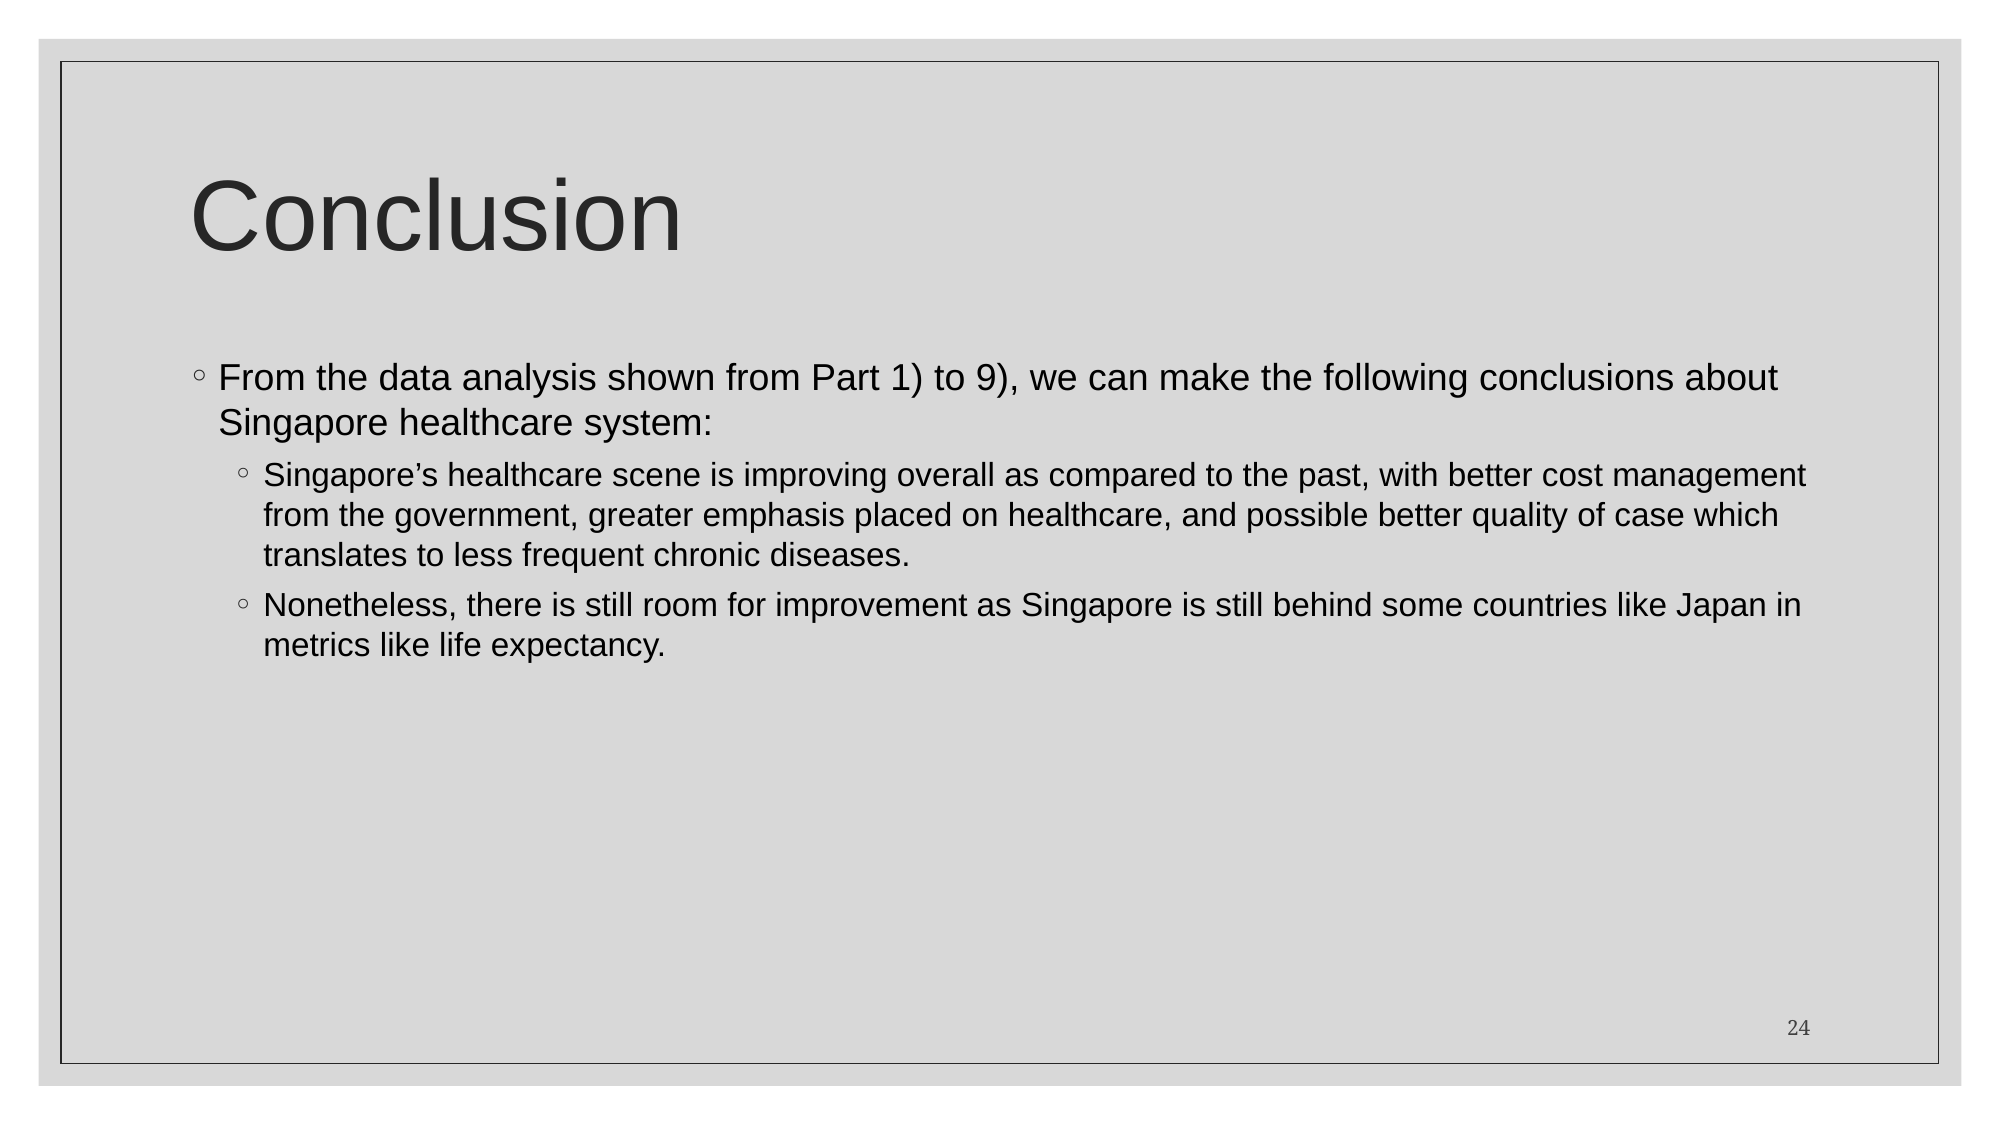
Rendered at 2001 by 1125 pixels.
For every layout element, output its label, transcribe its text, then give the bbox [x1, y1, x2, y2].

list From the data analysis shown from Part 1) to 9), we can make the following conclusions about Singapore healthcare system: Singapore’s healthcare scene is improving overall as compared to the past, with better cost management from the government, greater emphasis placed on healthcare, and possible better quality of case which translates to less frequent chronic diseases. Nonetheless, there is still room for improvement as Singapore is still behind some countries like Japan in metrics like life expectancy. [173, 345, 1825, 977]
slide_number 24 [1687, 990, 1825, 1050]
title Conclusion [174, 105, 1825, 331]
